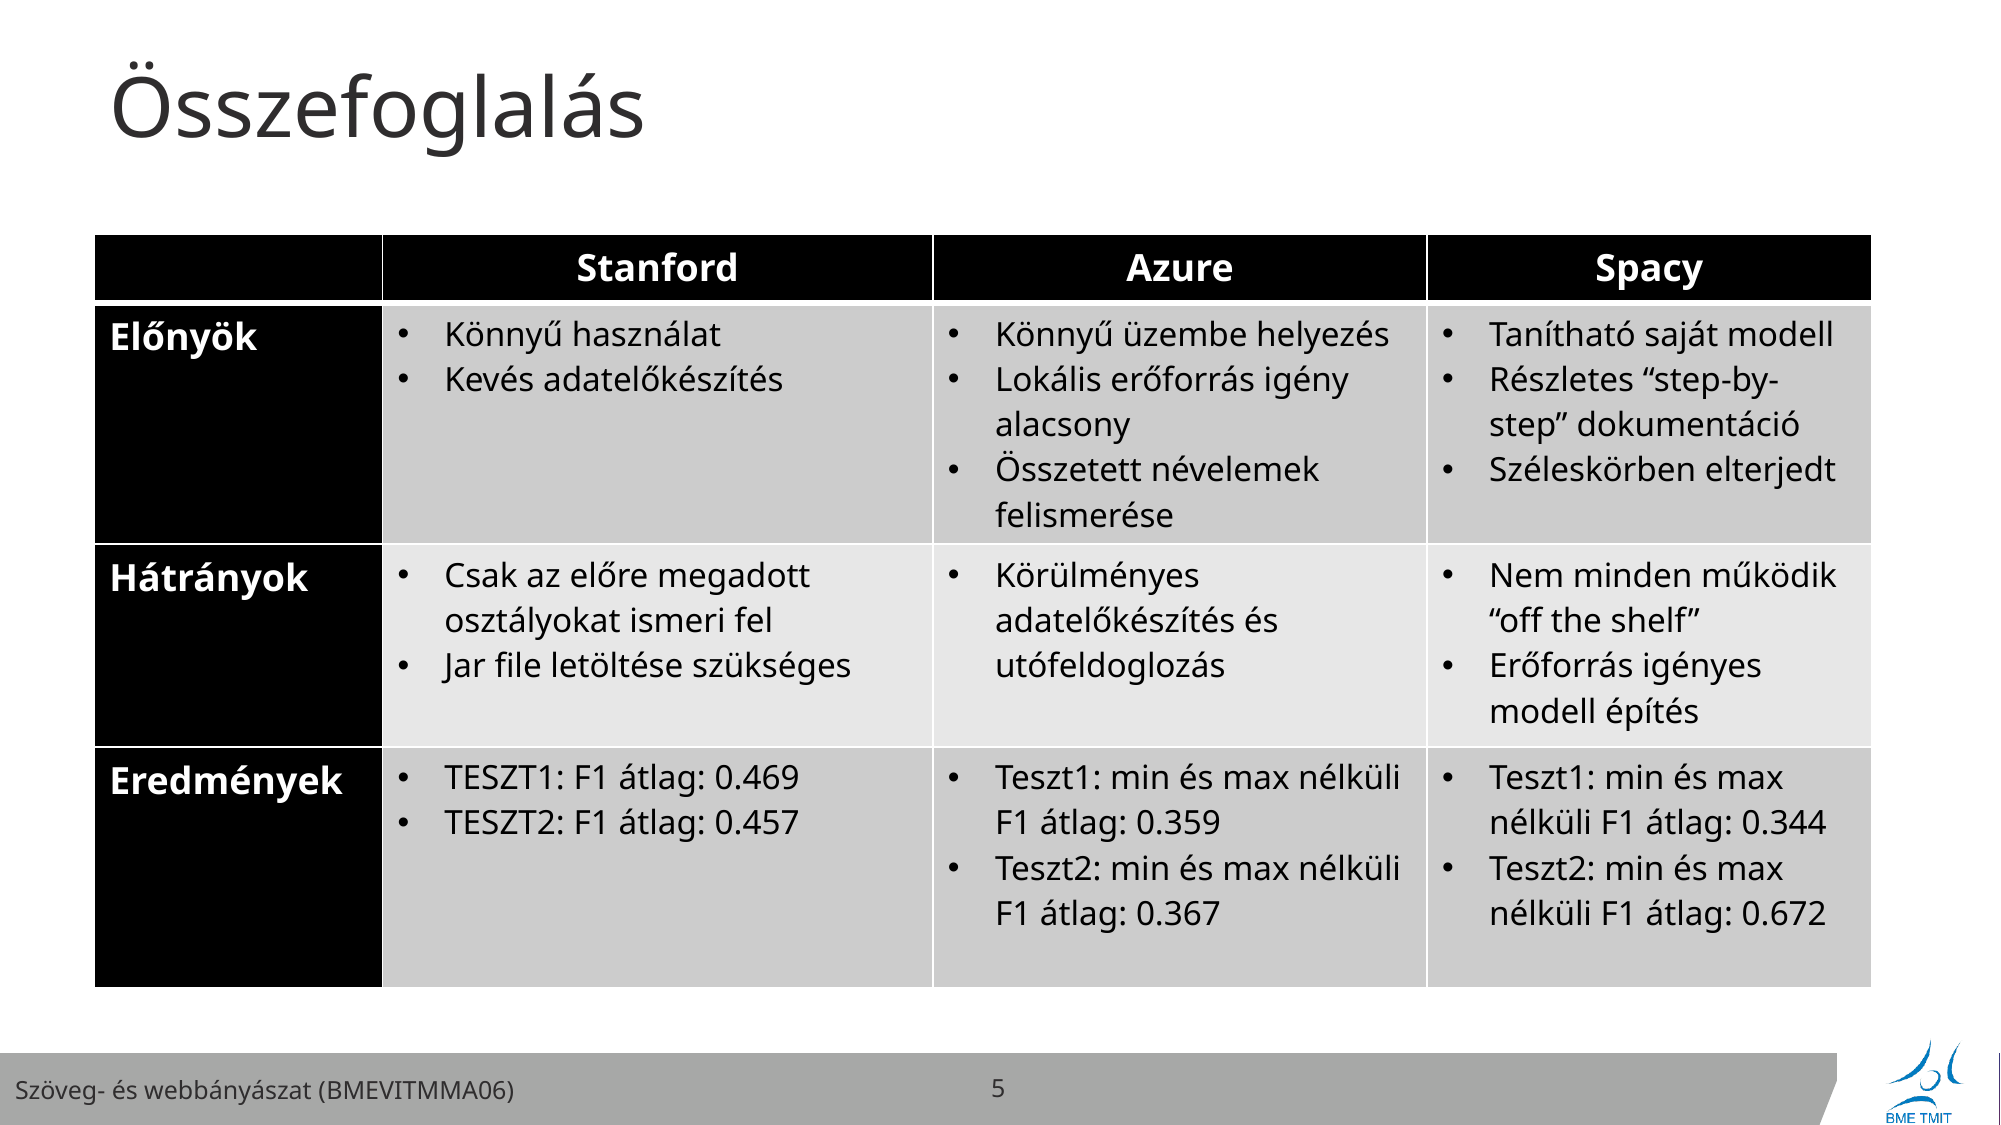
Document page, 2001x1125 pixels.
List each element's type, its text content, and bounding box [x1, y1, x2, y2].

table_cell Könnyű használat Kevés adatelőkészítés [383, 306, 932, 543]
table_cell Előnyök [95, 306, 382, 543]
table_cell Könnyű üzembe helyezés Lokális erőforrás igény alacsony Összetett névelemek felismerése [934, 306, 1426, 543]
title Összefoglalás [94, 51, 1903, 170]
table_cell Teszt1: min és max nélküli F1 átlag: 0.359 Teszt2: min és max nélküli F1 átlag: 0.367 [934, 748, 1426, 987]
table_cell TESZT1: F1 átlag: 0.469 TESZT2: F1 átlag: 0.457 [383, 748, 932, 987]
table_header Stanford [383, 235, 932, 300]
table_cell Teszt1: min és max nélküli F1 átlag: 0.344 Teszt2: min és max nélküli F1 átlag: 0.672 [1428, 748, 1871, 987]
table_cell Hátrányok [95, 545, 382, 746]
table_header [95, 235, 382, 300]
table_cell Tanítható saját modell Részletes “step-by-step” dokumentáció Széleskörben elterjedt [1428, 306, 1871, 543]
slide_number 5 [773, 1057, 1224, 1121]
table_cell Eredmények [95, 748, 382, 987]
table_header Spacy [1428, 235, 1871, 300]
picture [1871, 1038, 1965, 1125]
text_box [1837, 1037, 1999, 1125]
footer Szöveg- és webbányászat (BMEVITMMA06) [0, 1057, 675, 1121]
table_cell Nem minden működik “off the shelf” Erőforrás igényes modell építés [1428, 545, 1871, 746]
table_header Azure [934, 235, 1426, 300]
table_cell Csak az előre megadott osztályokat ismeri fel Jar file letöltése szükséges [383, 545, 932, 746]
table_cell Körülményes adatelőkészítés és utófeldoglozás [934, 545, 1426, 746]
